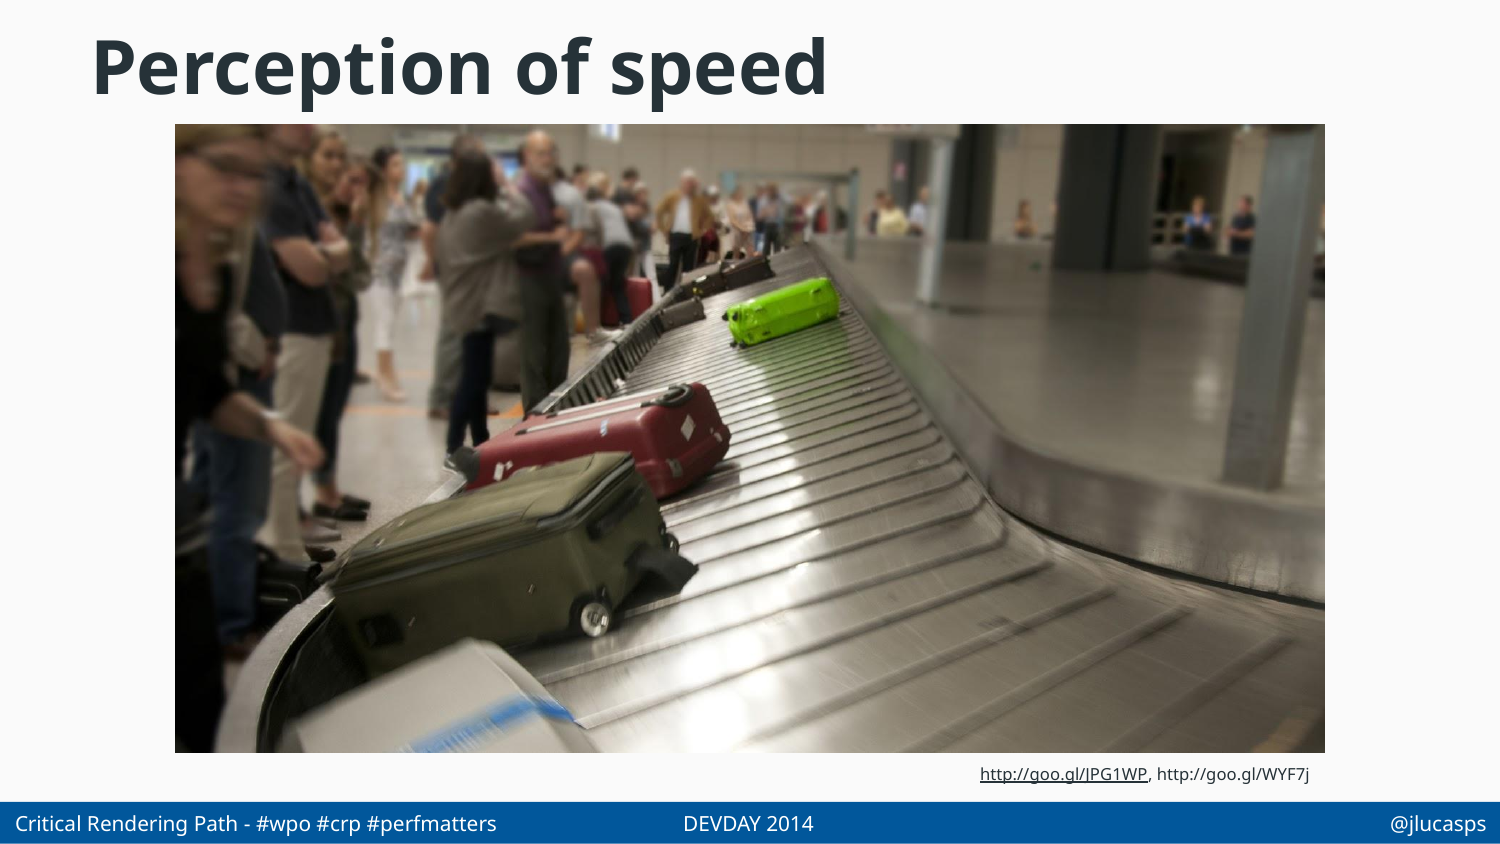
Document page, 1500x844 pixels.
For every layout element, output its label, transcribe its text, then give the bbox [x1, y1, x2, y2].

picture [174, 124, 1325, 754]
text_box http://goo.gl/JPG1WP, http://goo.gl/WYF7j [919, 760, 1325, 797]
title Perception of speed [75, 23, 1425, 125]
